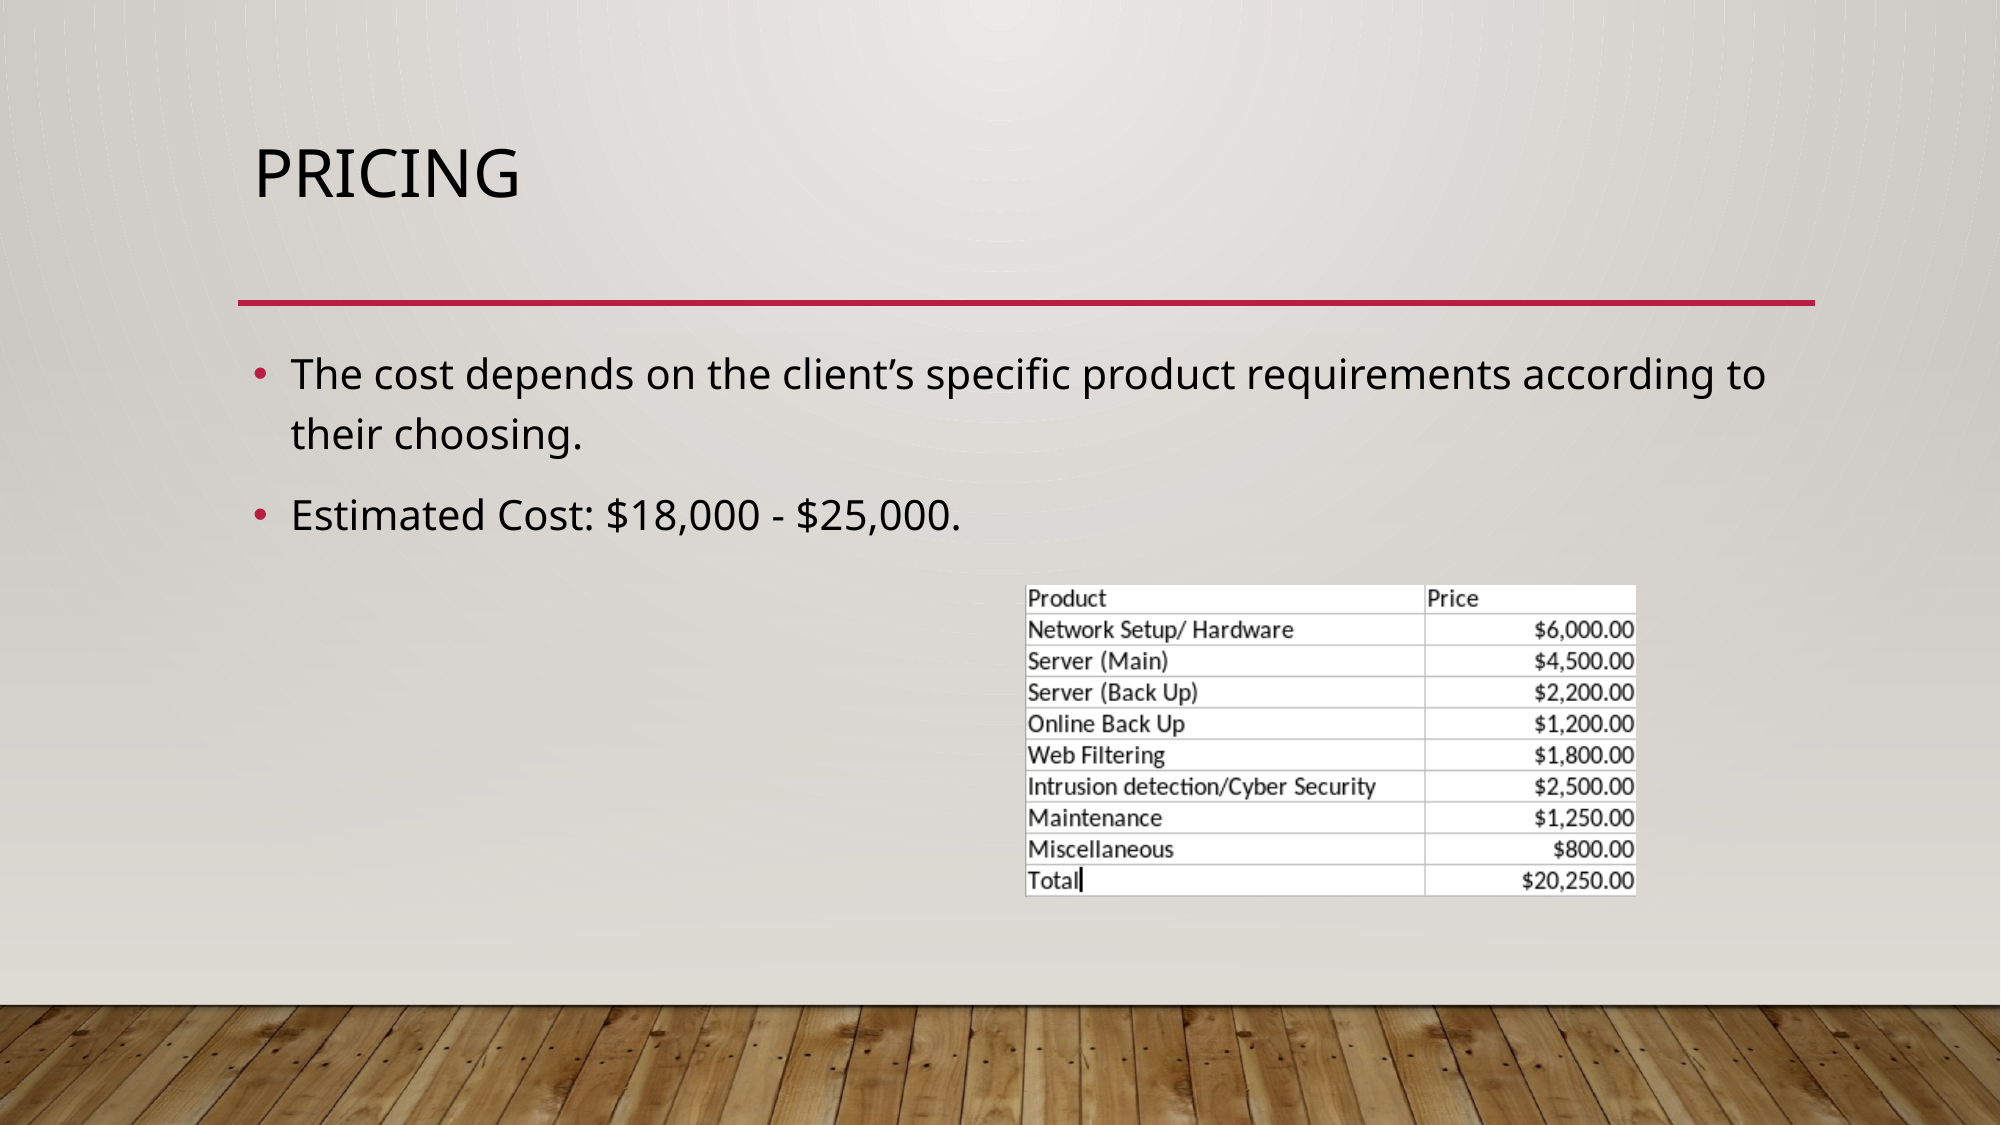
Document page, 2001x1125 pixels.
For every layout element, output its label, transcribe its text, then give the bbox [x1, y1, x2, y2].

list The cost depends on the client’s specific product requirements according to their choosing. Estimated Cost: $18,000 - $25,000. [238, 330, 1814, 897]
picture [0, 1005, 2000, 1125]
title PRICING [238, 131, 1814, 305]
picture [1025, 585, 1636, 897]
